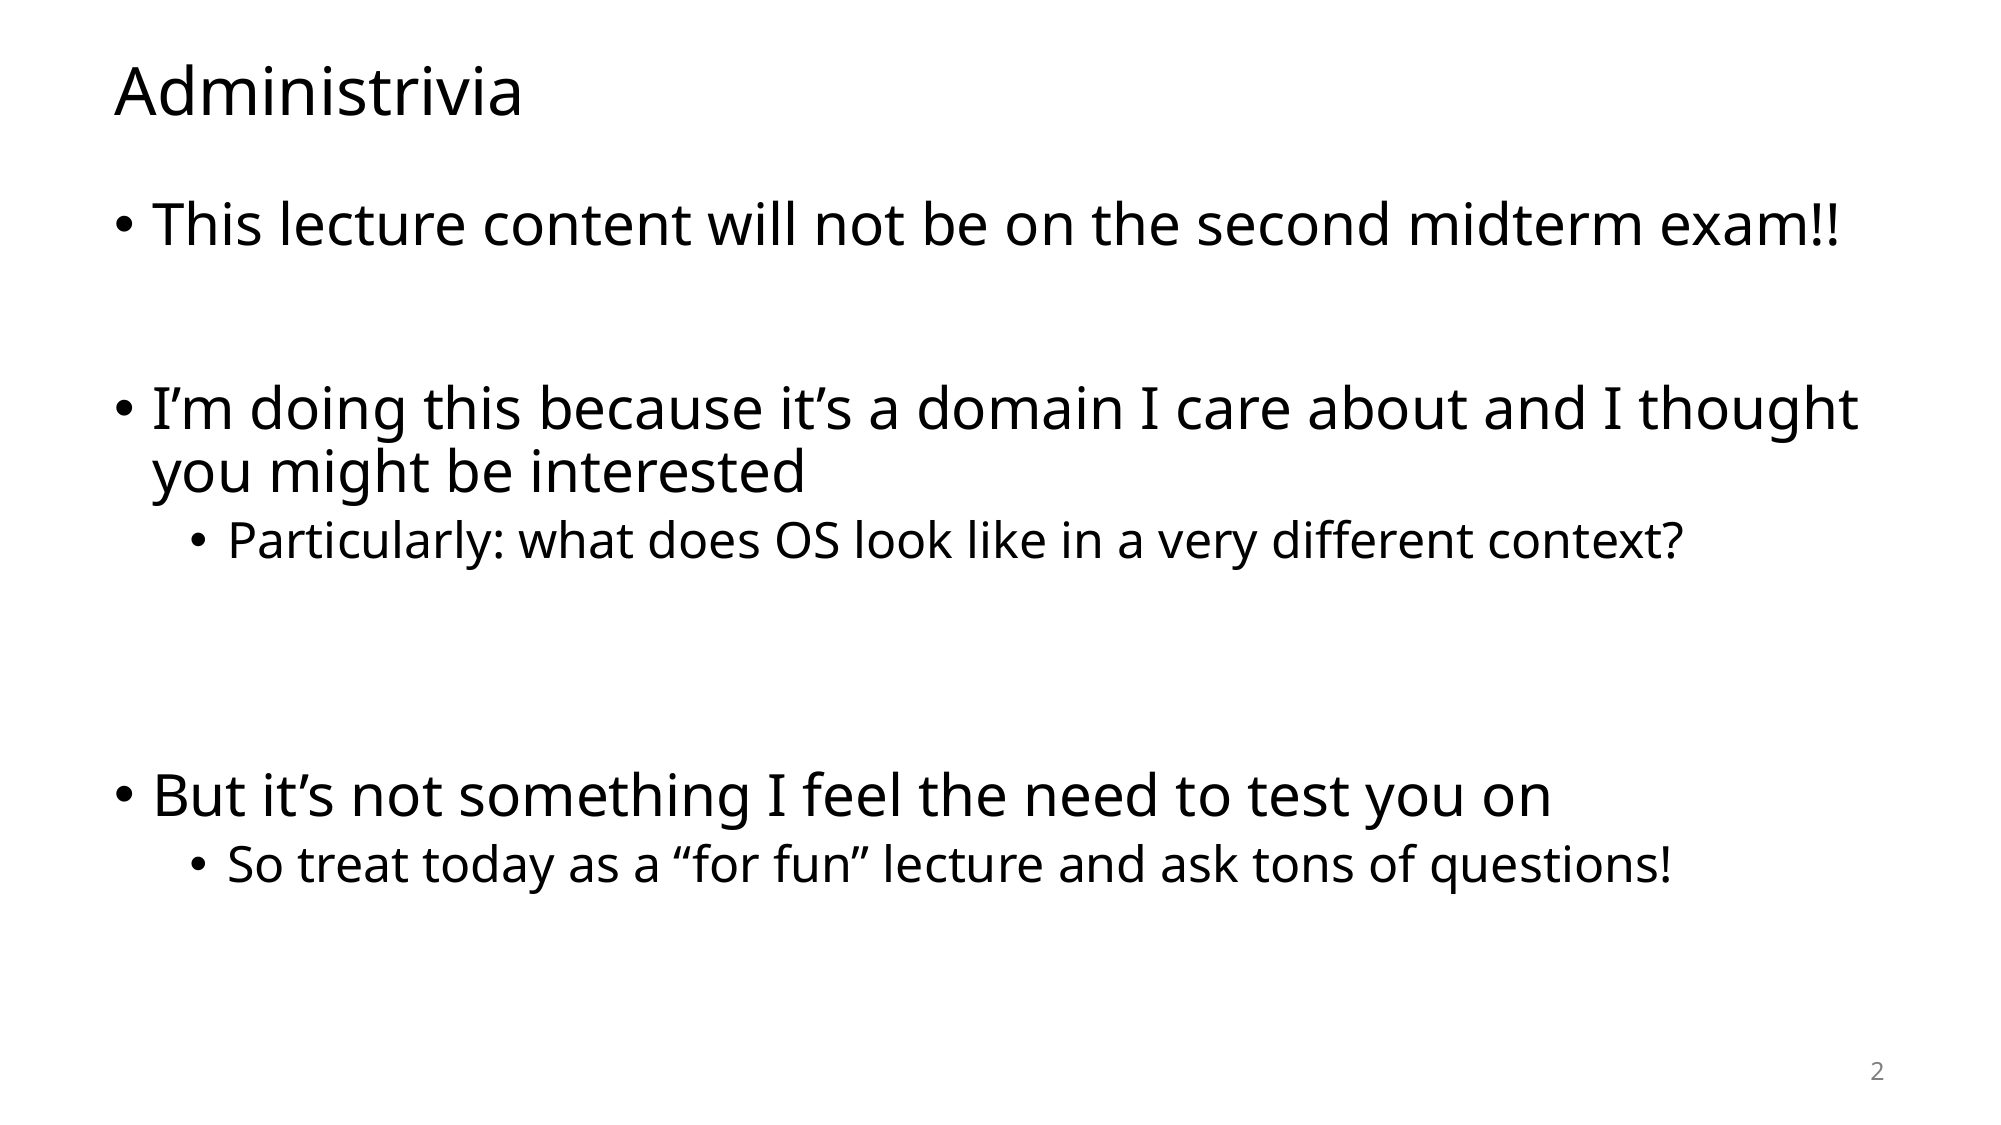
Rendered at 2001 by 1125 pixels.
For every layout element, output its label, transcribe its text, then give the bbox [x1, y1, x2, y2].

list This lecture content will not be on the second midterm exam!! I’m doing this because it’s a domain I care about and I thought you might be interested Particularly: what does OS look like in a very different context? But it’s not something I feel the need to test you on So treat today as a “for fun” lecture and ask tons of questions! [99, 187, 1900, 1013]
title Administrivia [99, 37, 1900, 150]
slide_number 2 [1749, 1042, 1900, 1103]
